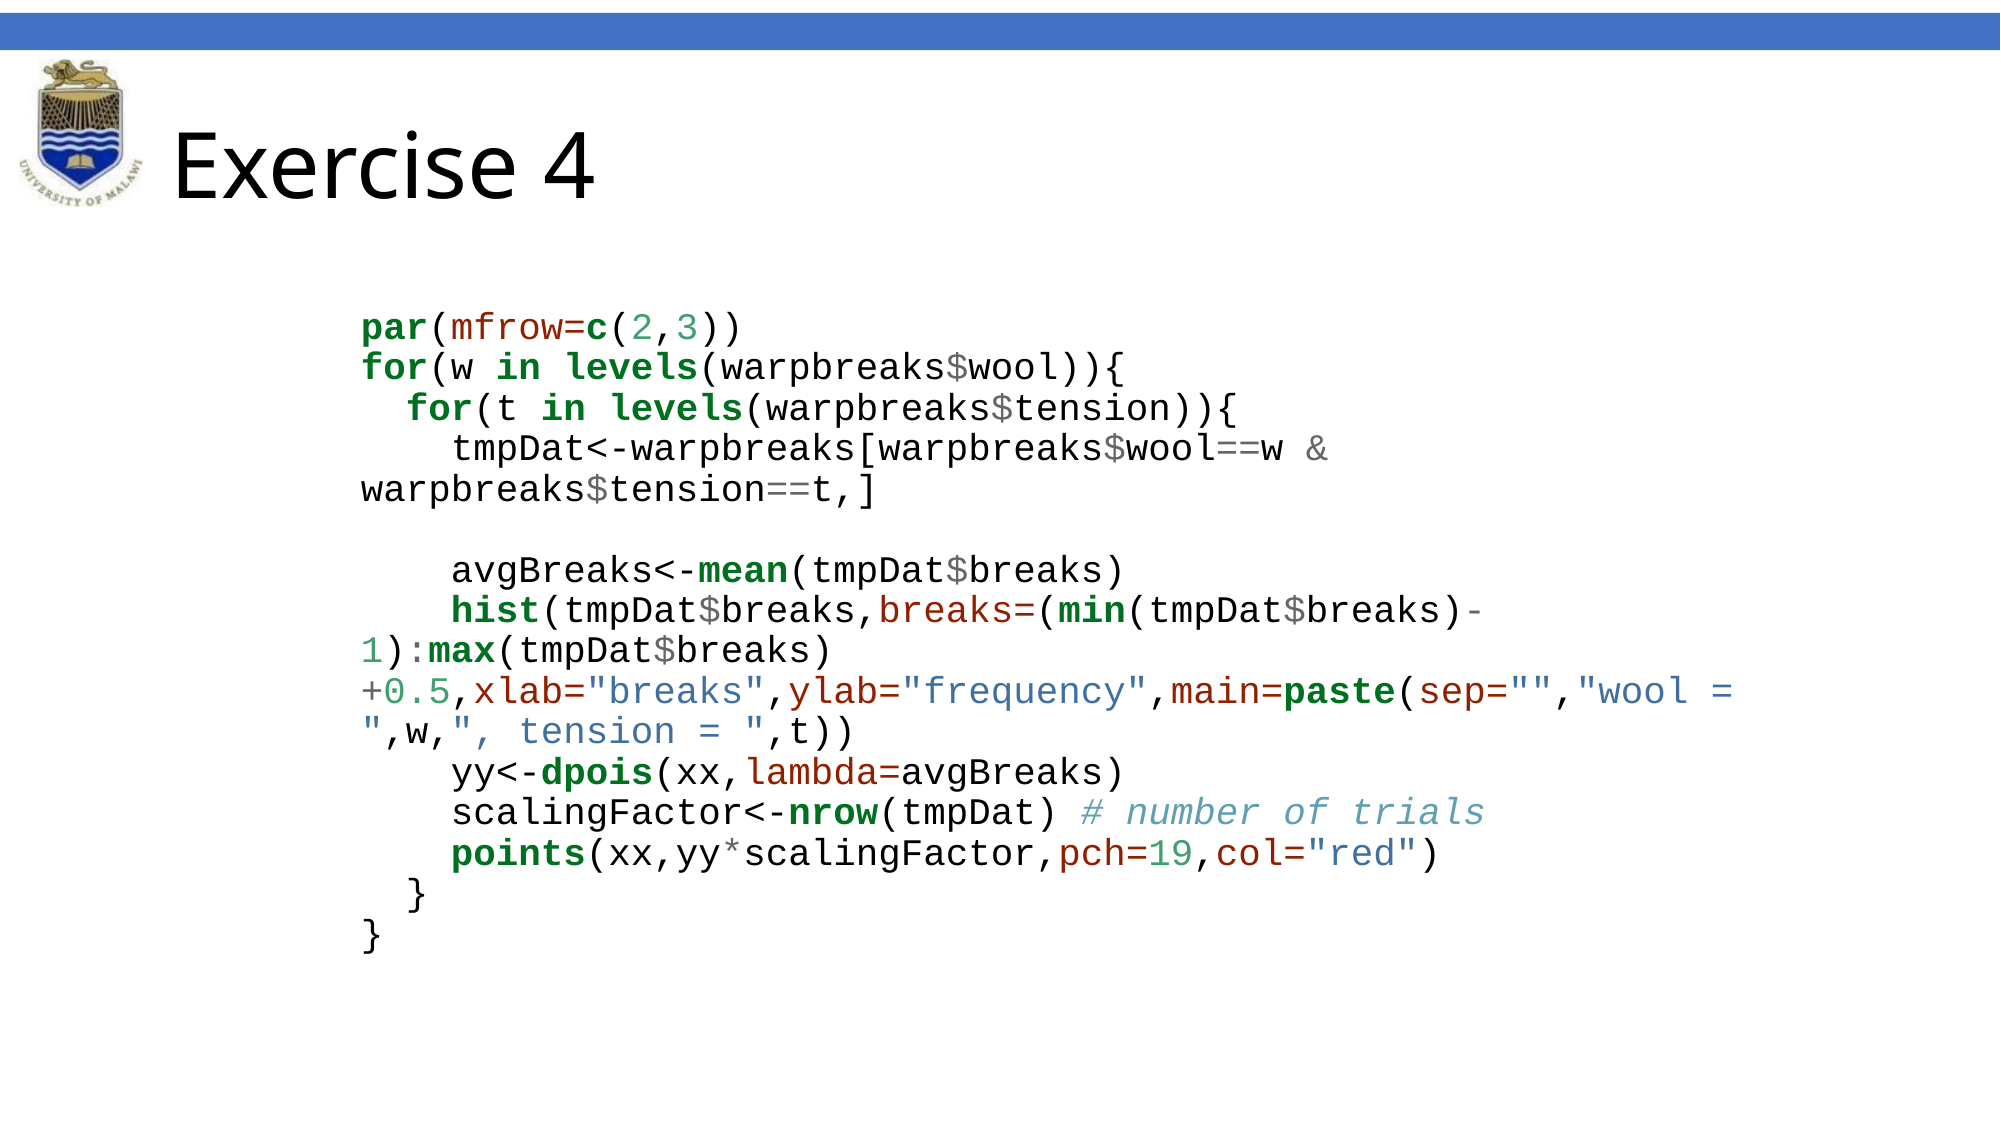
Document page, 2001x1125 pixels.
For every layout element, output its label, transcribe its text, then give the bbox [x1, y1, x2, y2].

picture [19, 59, 143, 207]
title Exercise 4 [155, 59, 1851, 278]
list par(mfrow=c(2,3)) for(w in levels(warpbreaks$wool)){ for(t in levels(warpbreaks$tension)){ tmpDat<-warpbreaks[warpbreaks$wool==w & warpbreaks$tension==t,] avgBreaks<-mean(tmpDat$breaks) hist(tmpDat$breaks,breaks=(min(tmpDat$breaks)-1):max(tmpDat$breaks)+0.5,xlab="breaks",ylab="frequency",main=paste(sep="","wool = ",w,", tension = ",t)) yy<-dpois(xx,lambda=avgBreaks) scalingFactor<-nrow(tmpDat) # number of trials points(xx,yy*scalingFactor,pch=19,col="red") } } [137, 299, 1863, 1066]
